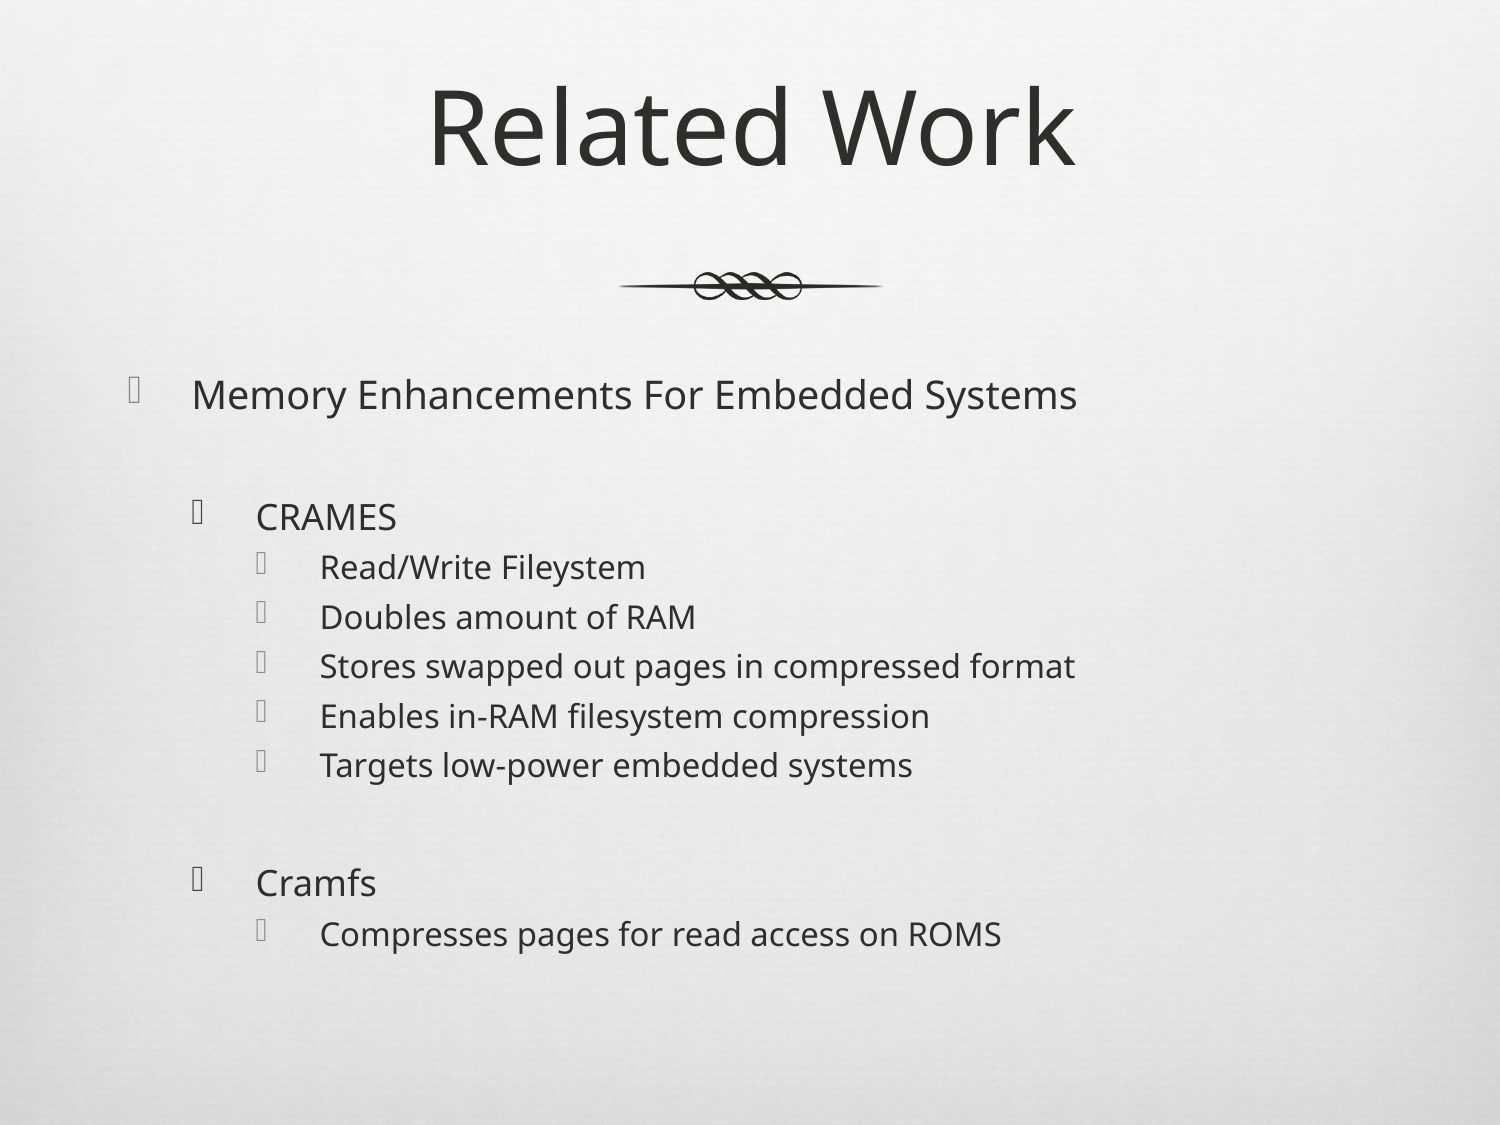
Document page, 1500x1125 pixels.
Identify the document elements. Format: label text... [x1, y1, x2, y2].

list Memory Enhancements For Embedded Systems CRAMES Read/Write Fileystem Doubles amount of RAM Stores swapped out pages in compressed format Enables in-RAM filesystem compression Targets low-power embedded systems Cramfs Compresses pages for read access on ROMS [112, 362, 1388, 963]
title Related Work [88, 11, 1415, 236]
picture [615, 272, 885, 300]
